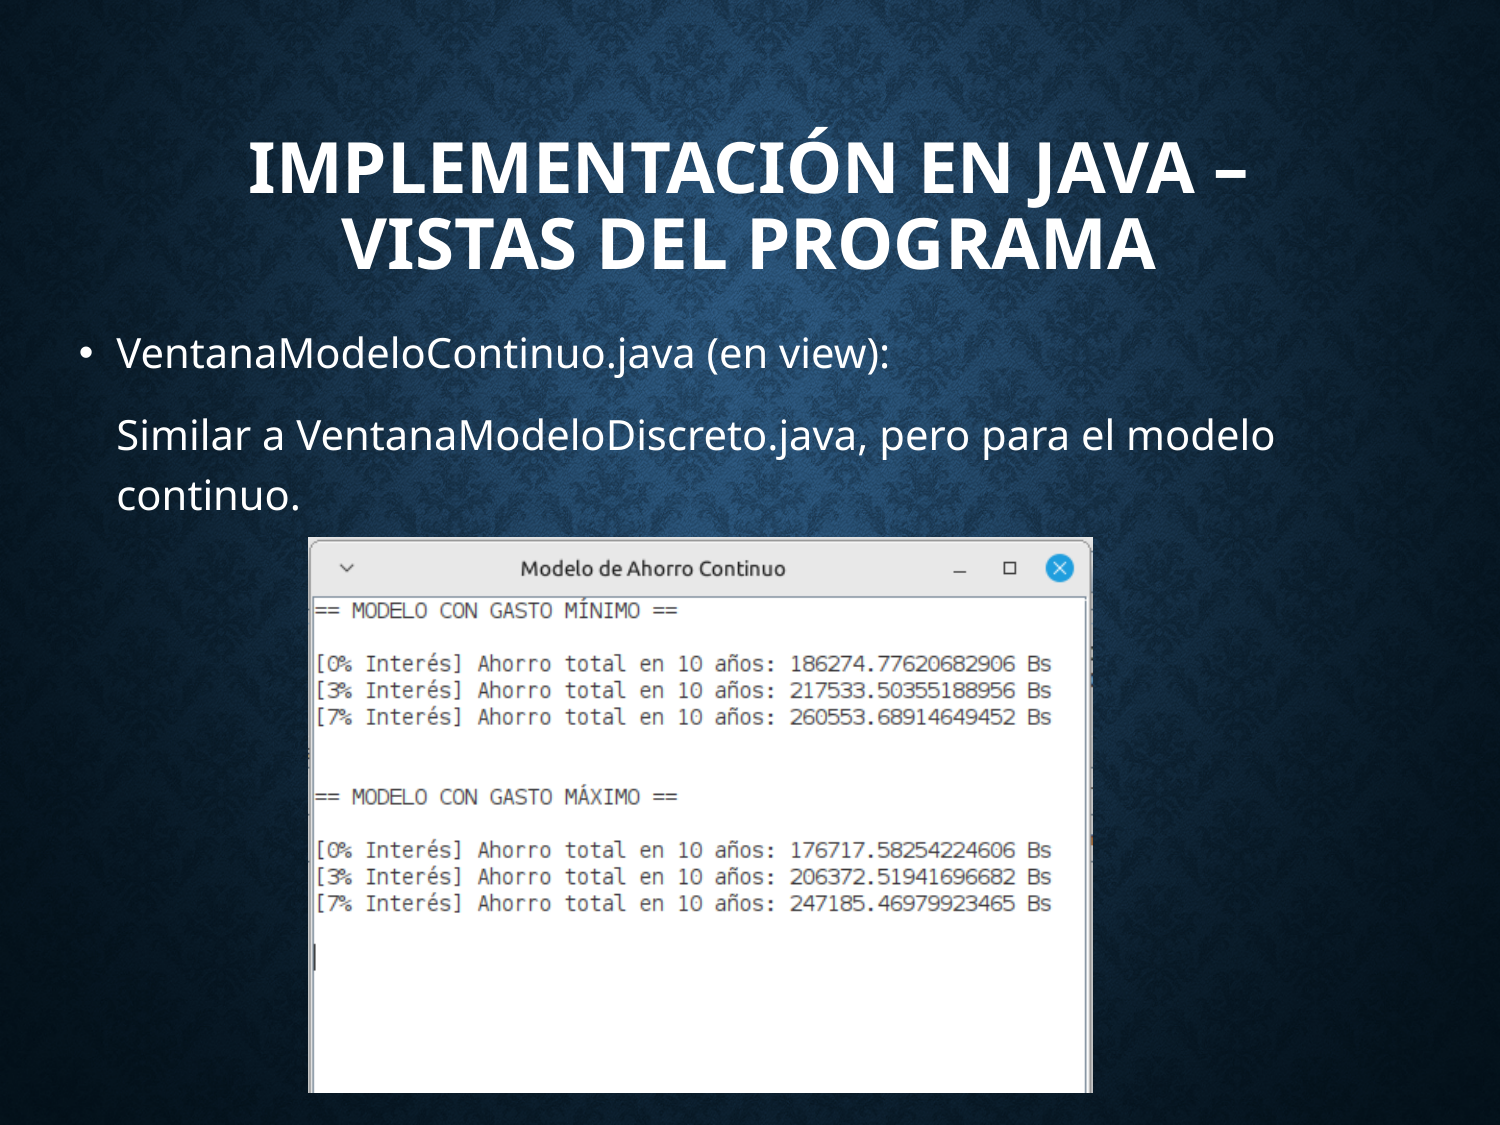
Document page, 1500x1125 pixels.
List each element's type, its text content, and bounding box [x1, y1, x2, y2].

picture [0, 0, 1500, 1125]
title Implementación en Java – vistas del programa [112, 99, 1387, 309]
list VentanaModeloContinuo.java (en view): Similar a VentanaModeloDiscreto.java, pero para el modelo continuo. [63, 309, 1418, 561]
